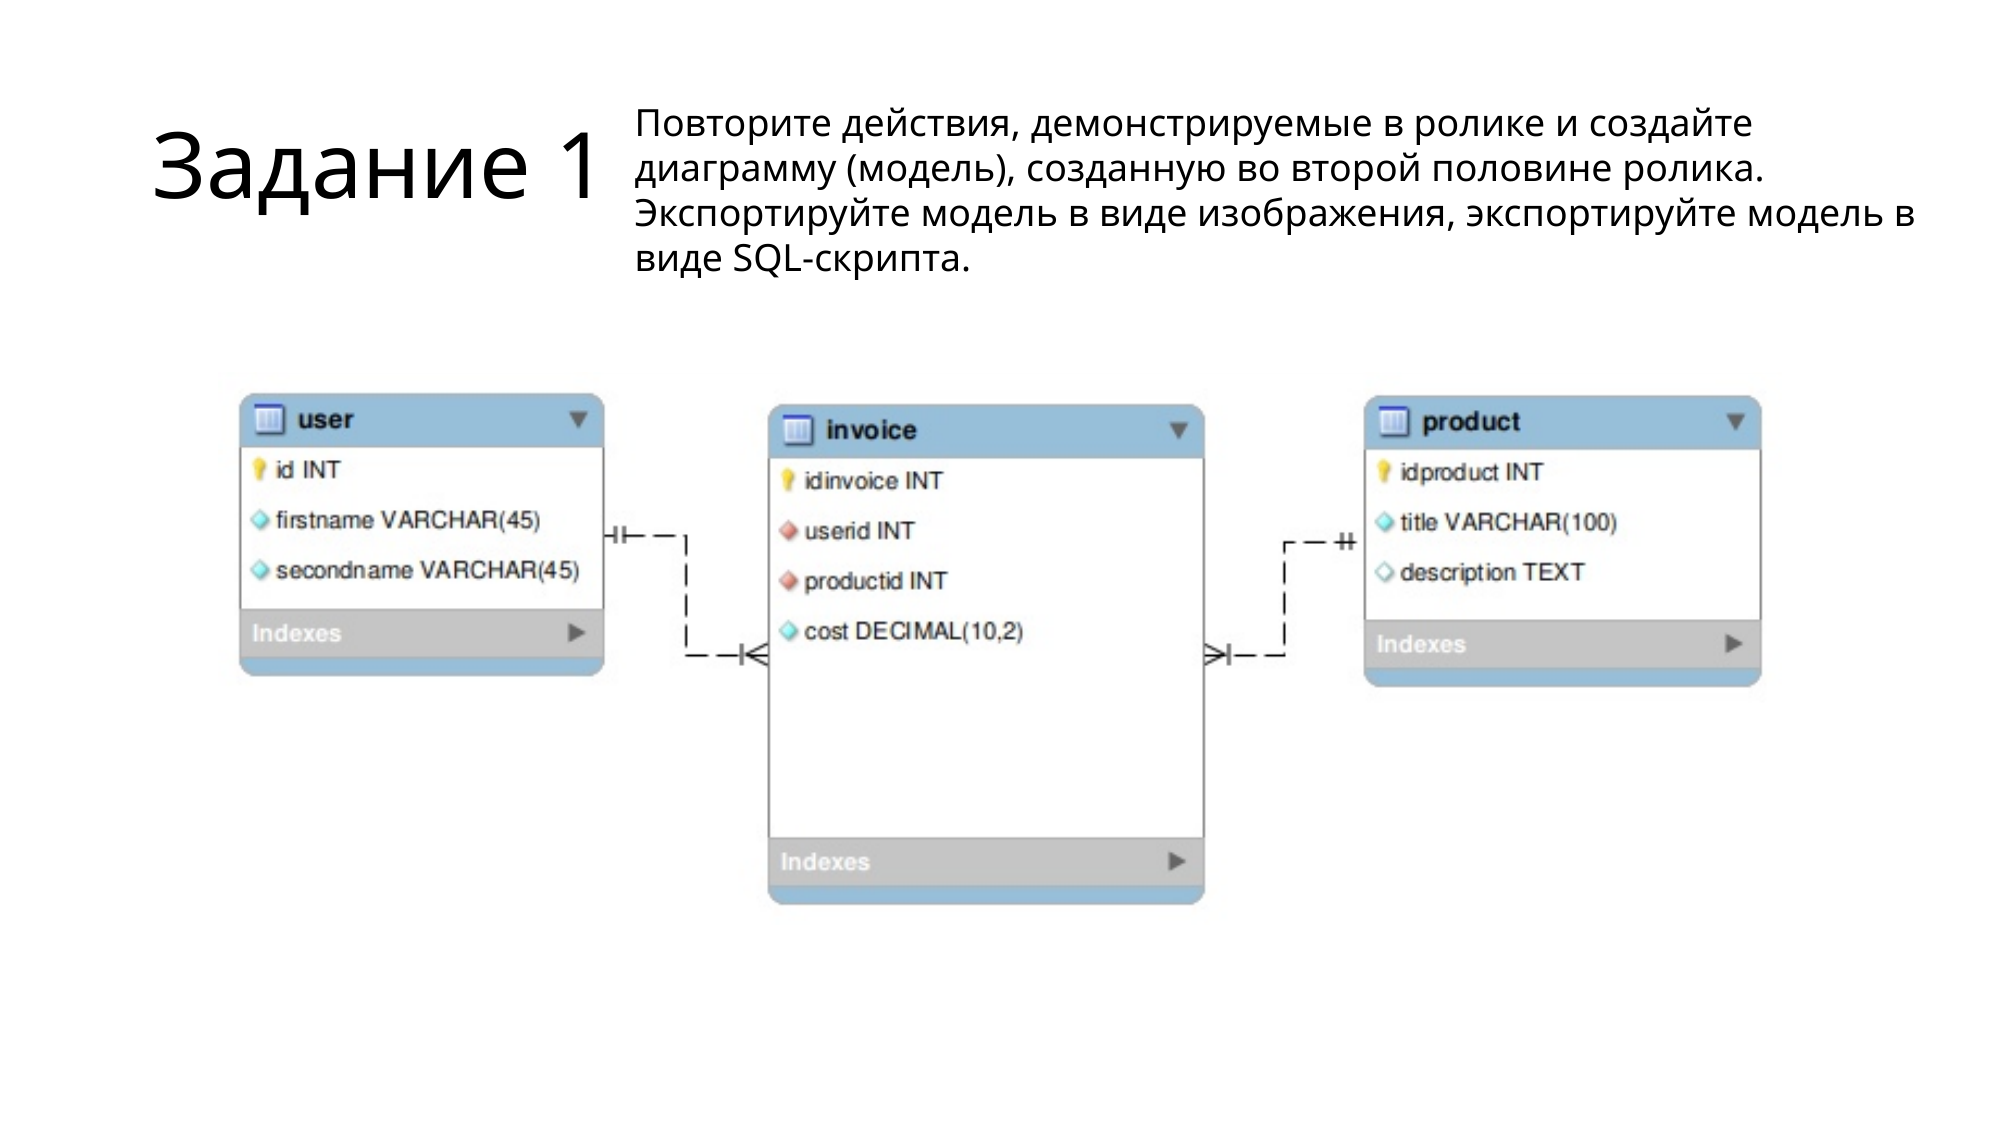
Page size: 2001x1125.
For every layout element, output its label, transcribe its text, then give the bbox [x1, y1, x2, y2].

title Задание 1 [137, 59, 1863, 278]
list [218, 372, 1782, 925]
text_box Повторите действия, демонстрируемые в ролике и создайте диаграмму (модель), созданную во второй половине ролика. Экспортируйте модель в виде изображения, экспортируйте модель в виде SQL-скрипта. [619, 91, 1933, 332]
